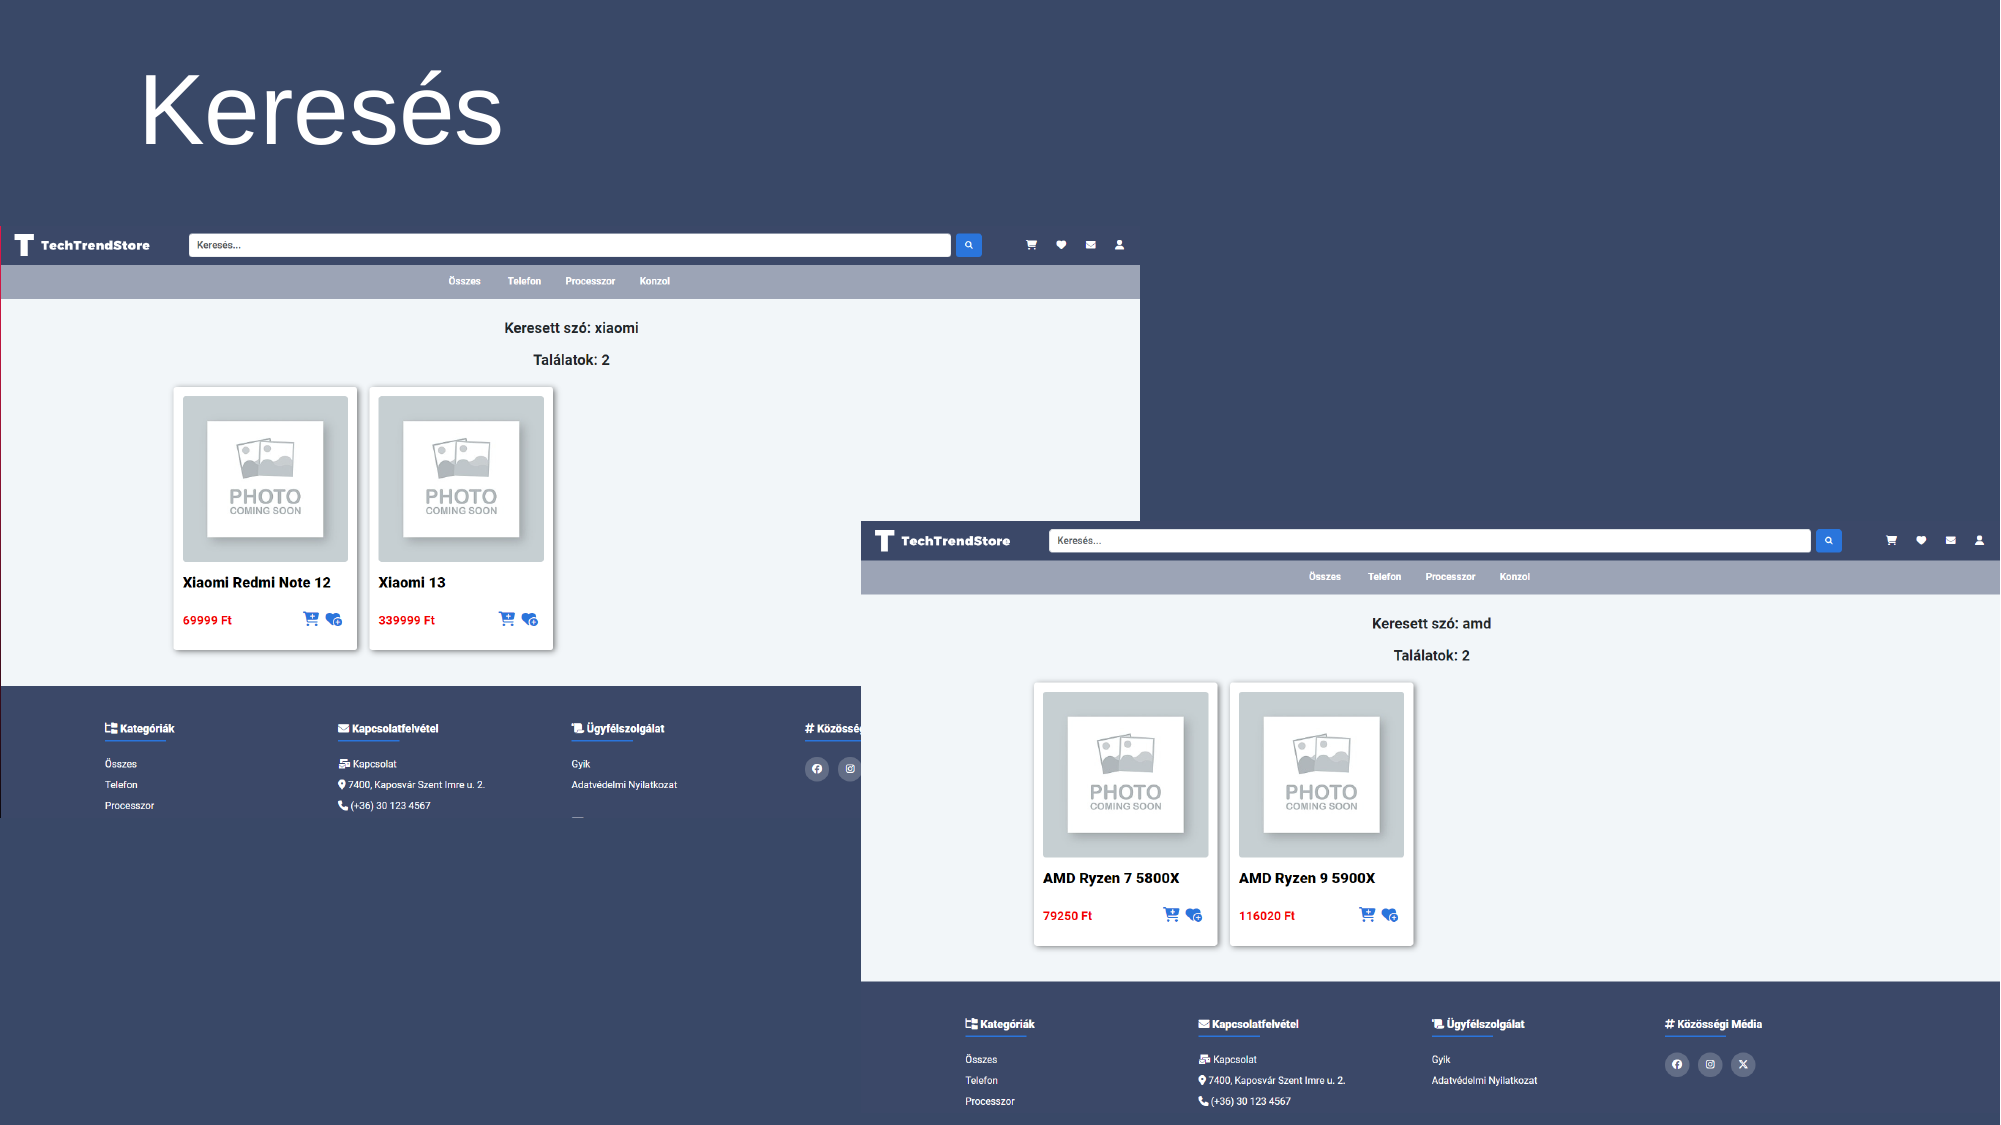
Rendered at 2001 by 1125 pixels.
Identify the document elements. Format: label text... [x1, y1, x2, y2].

picture [0, 226, 2000, 1113]
title Keresés [123, 14, 541, 210]
